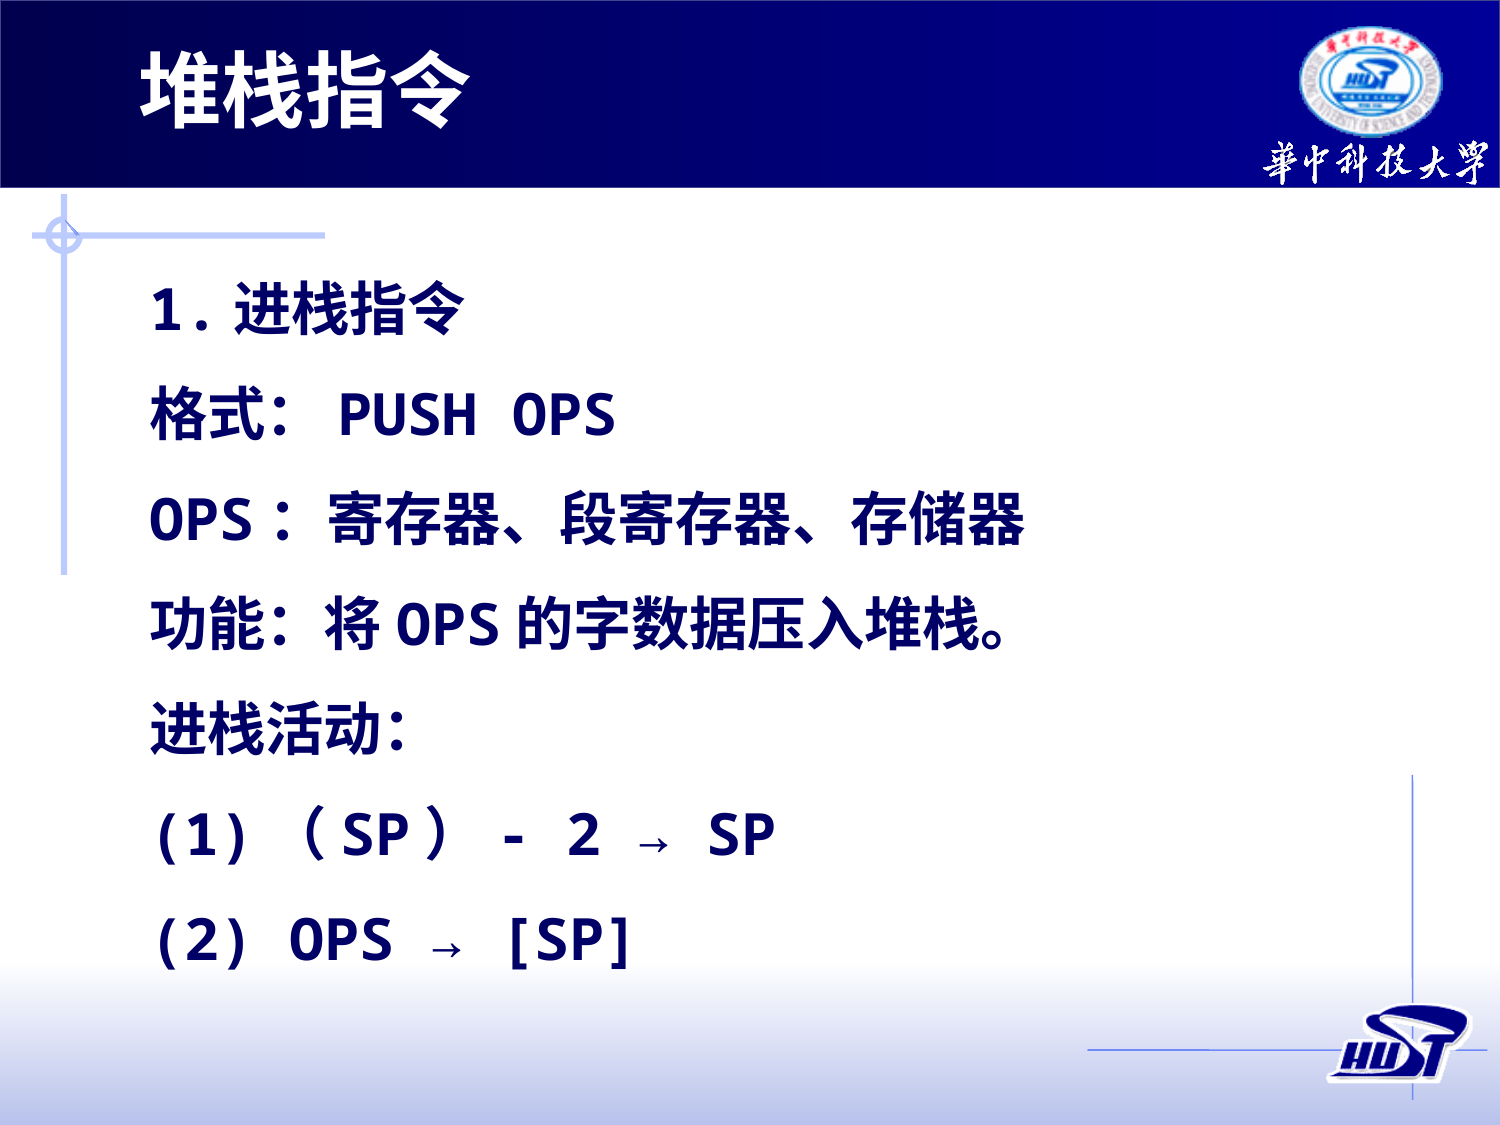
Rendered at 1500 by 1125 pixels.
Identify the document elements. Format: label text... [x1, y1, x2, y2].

list 1.进栈指令 格式：PUSH OPS OPS：寄存器、段寄存器、存储器 功能：将OPS的字数据压入堆栈。 进栈活动： (1)（SP）- 2 → SP (2) OPS → [SP] [134, 229, 1438, 988]
picture [1262, 140, 1488, 185]
text_box 堆栈指令 [123, 31, 1317, 146]
picture [1299, 26, 1443, 138]
